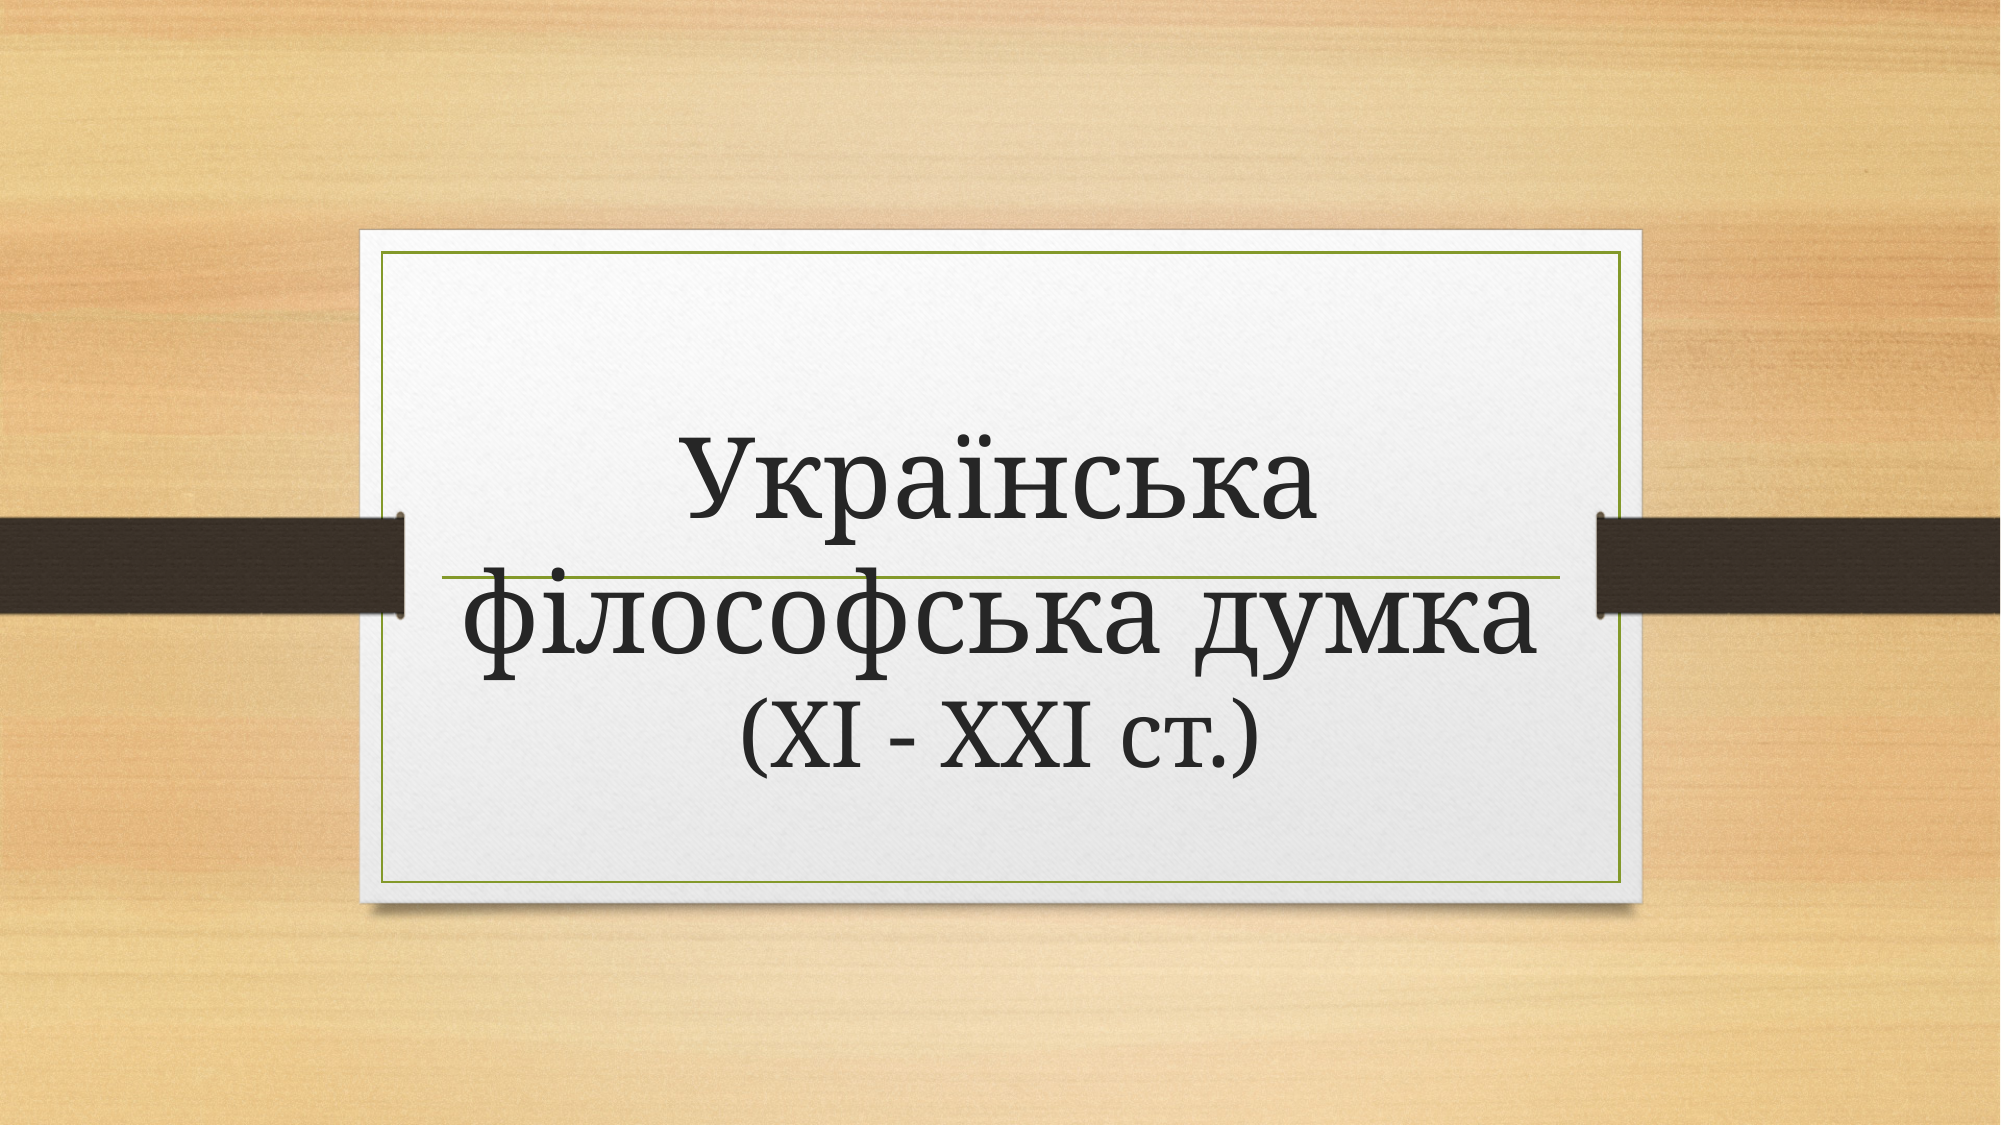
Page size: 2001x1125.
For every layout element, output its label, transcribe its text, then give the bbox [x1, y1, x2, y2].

picture [0, 0, 2001, 1125]
title Українська філософська думка (ХІ - ХХІ ст.) [441, 306, 1560, 794]
